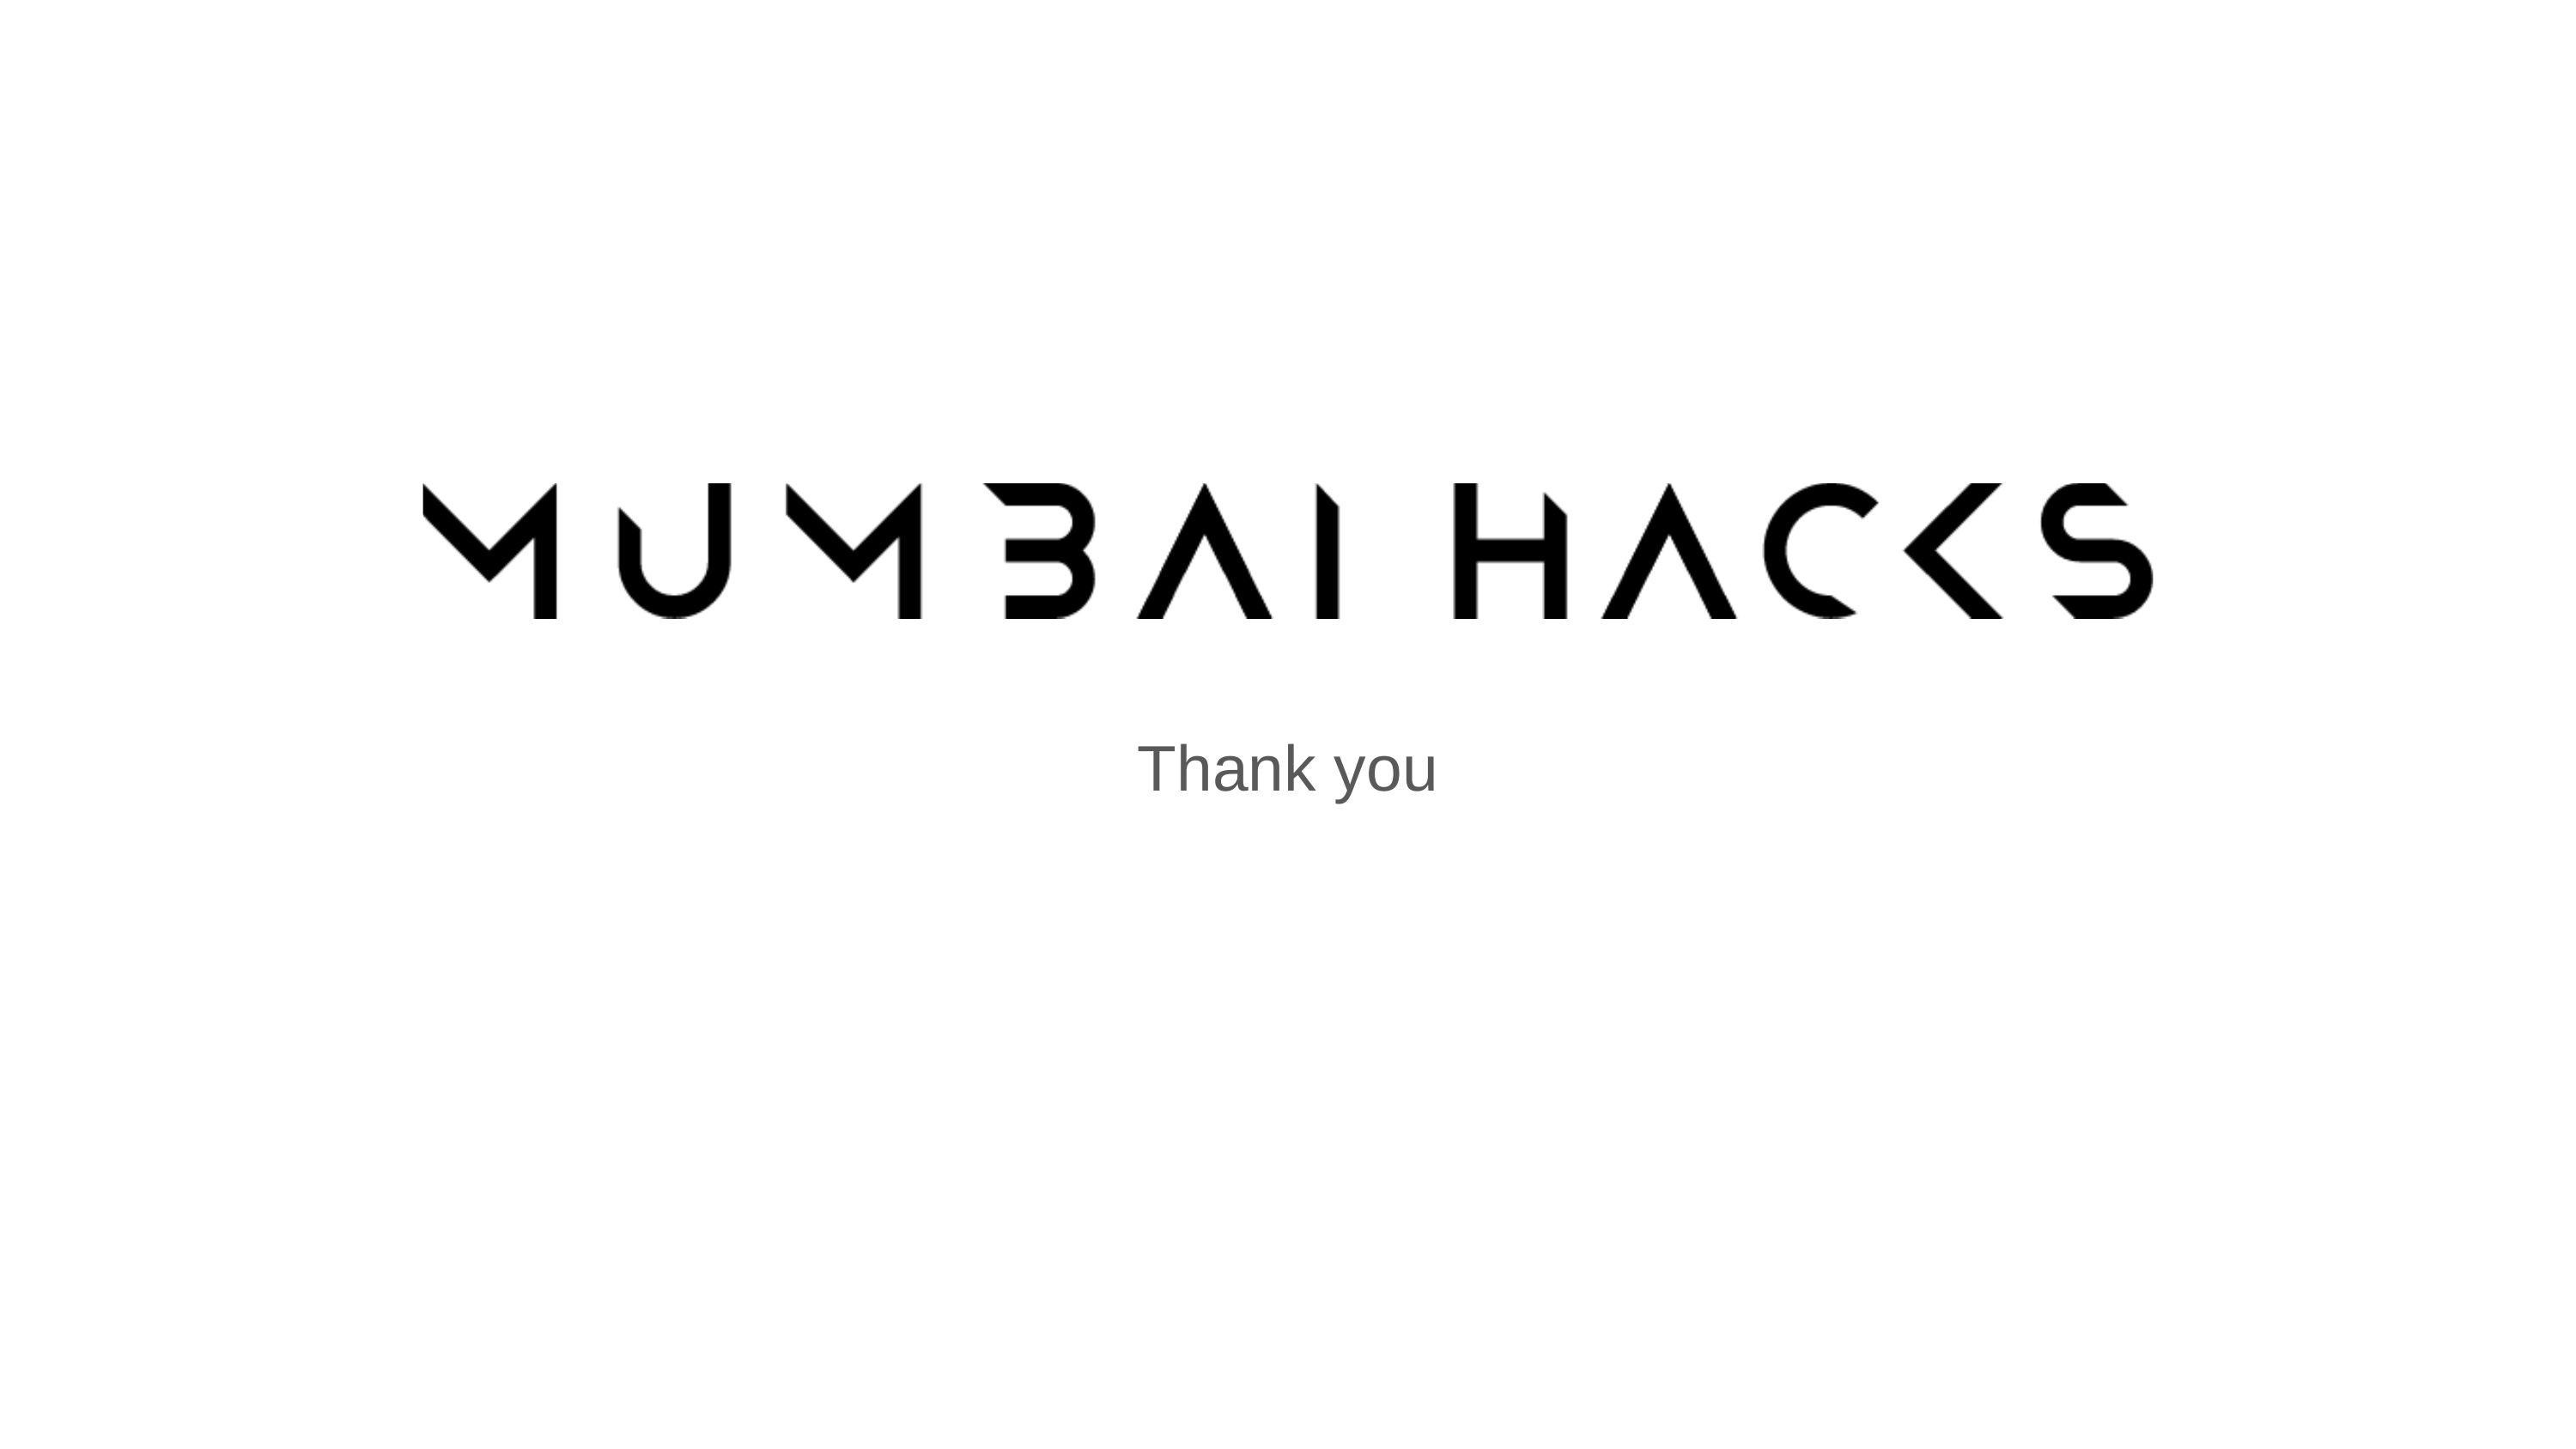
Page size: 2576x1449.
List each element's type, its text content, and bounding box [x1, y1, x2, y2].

text_box Thank you [659, 726, 1917, 804]
text_box [422, 483, 2154, 619]
